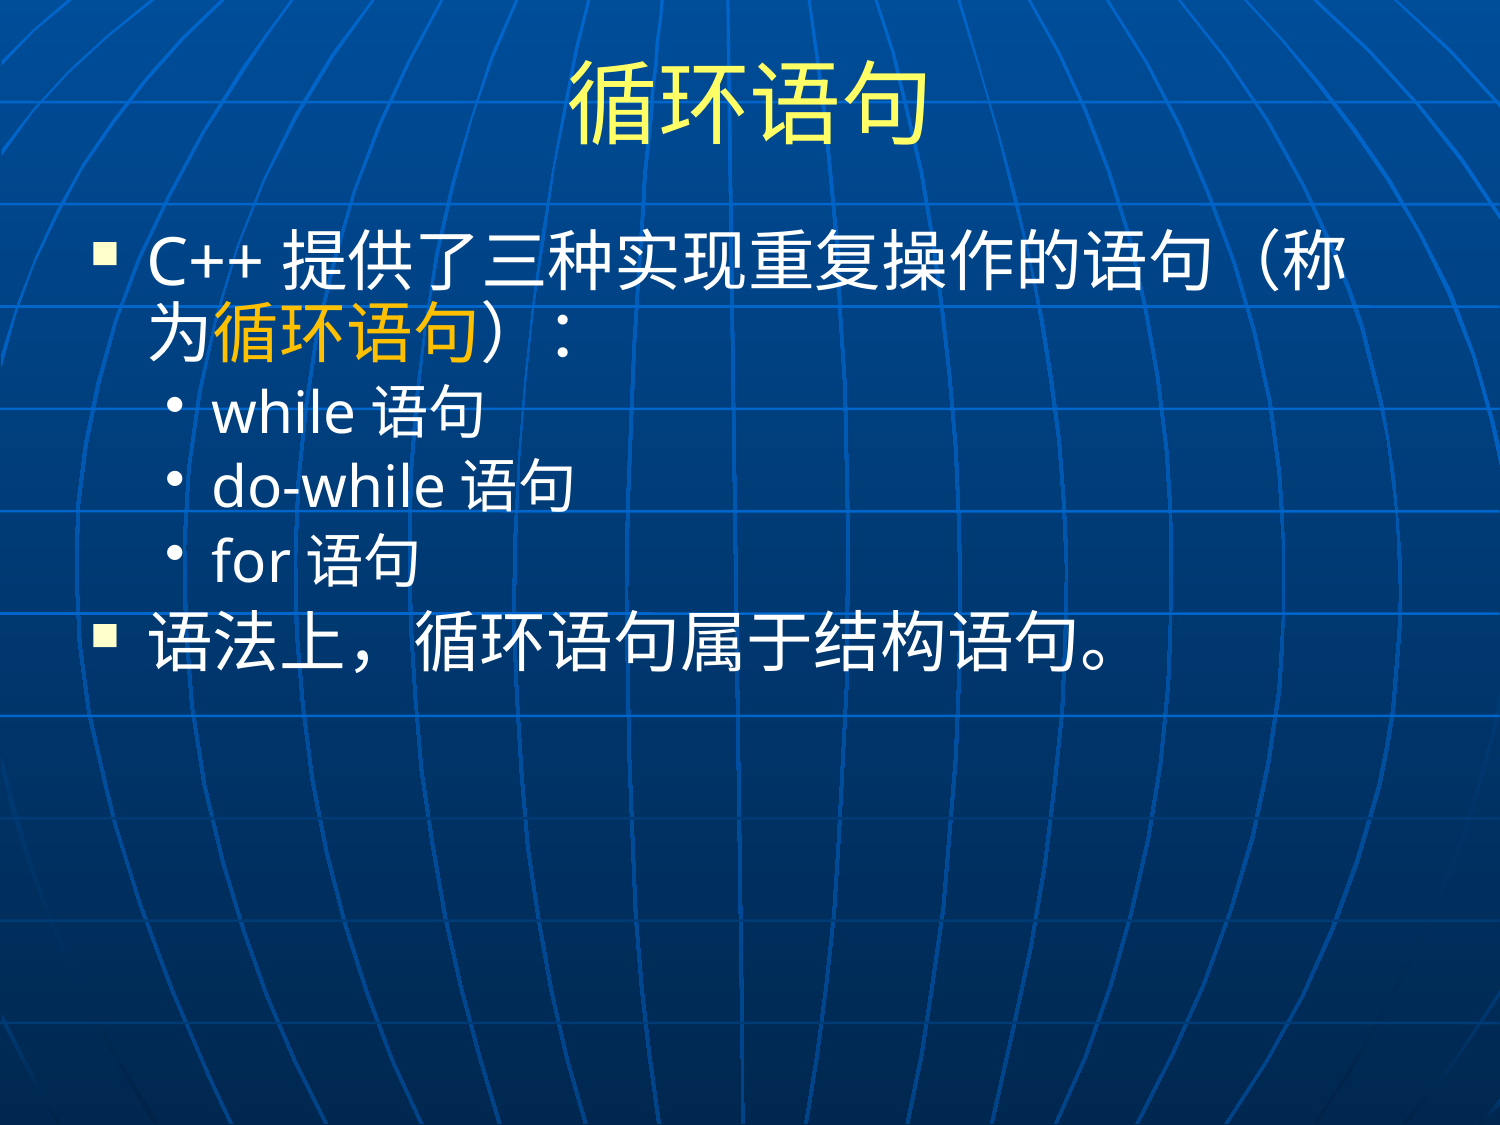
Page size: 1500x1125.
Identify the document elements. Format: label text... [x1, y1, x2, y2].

list C++提供了三种实现重复操作的语句（称为循环语句）： while语句 do-while语句 for语句 语法上，循环语句属于结构语句。 [75, 219, 1425, 1071]
title 循环语句 [75, 7, 1425, 195]
